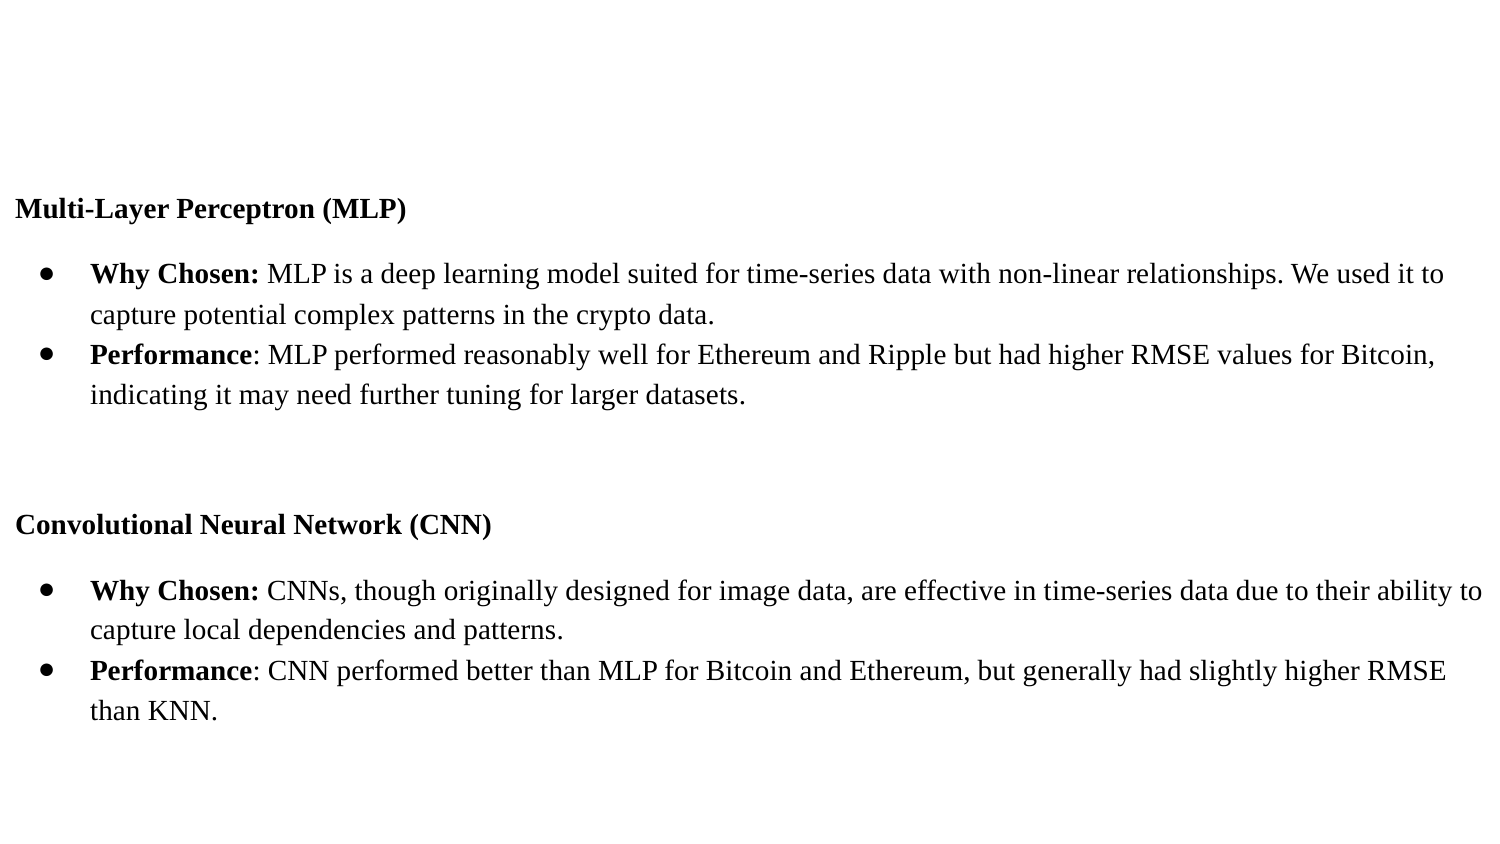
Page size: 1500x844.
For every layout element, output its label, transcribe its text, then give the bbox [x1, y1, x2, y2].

text_box Multi-Layer Perceptron (MLP) Why Chosen: MLP is a deep learning model suited for time-series data with non-linear relationships. We used it to capture potential complex patterns in the crypto data. Performance: MLP performed reasonably well for Ethereum and Ripple but had higher RMSE values for Bitcoin, indicating it may need further tuning for larger datasets. Convolutional Neural Network (CNN) Why Chosen: CNNs, though originally designed for image data, are effective in time-series data due to their ability to capture local dependencies and patterns. Performance: CNN performed better than MLP for Bitcoin and Ethereum, but generally had slightly higher RMSE than KNN. [0, 0, 1500, 742]
